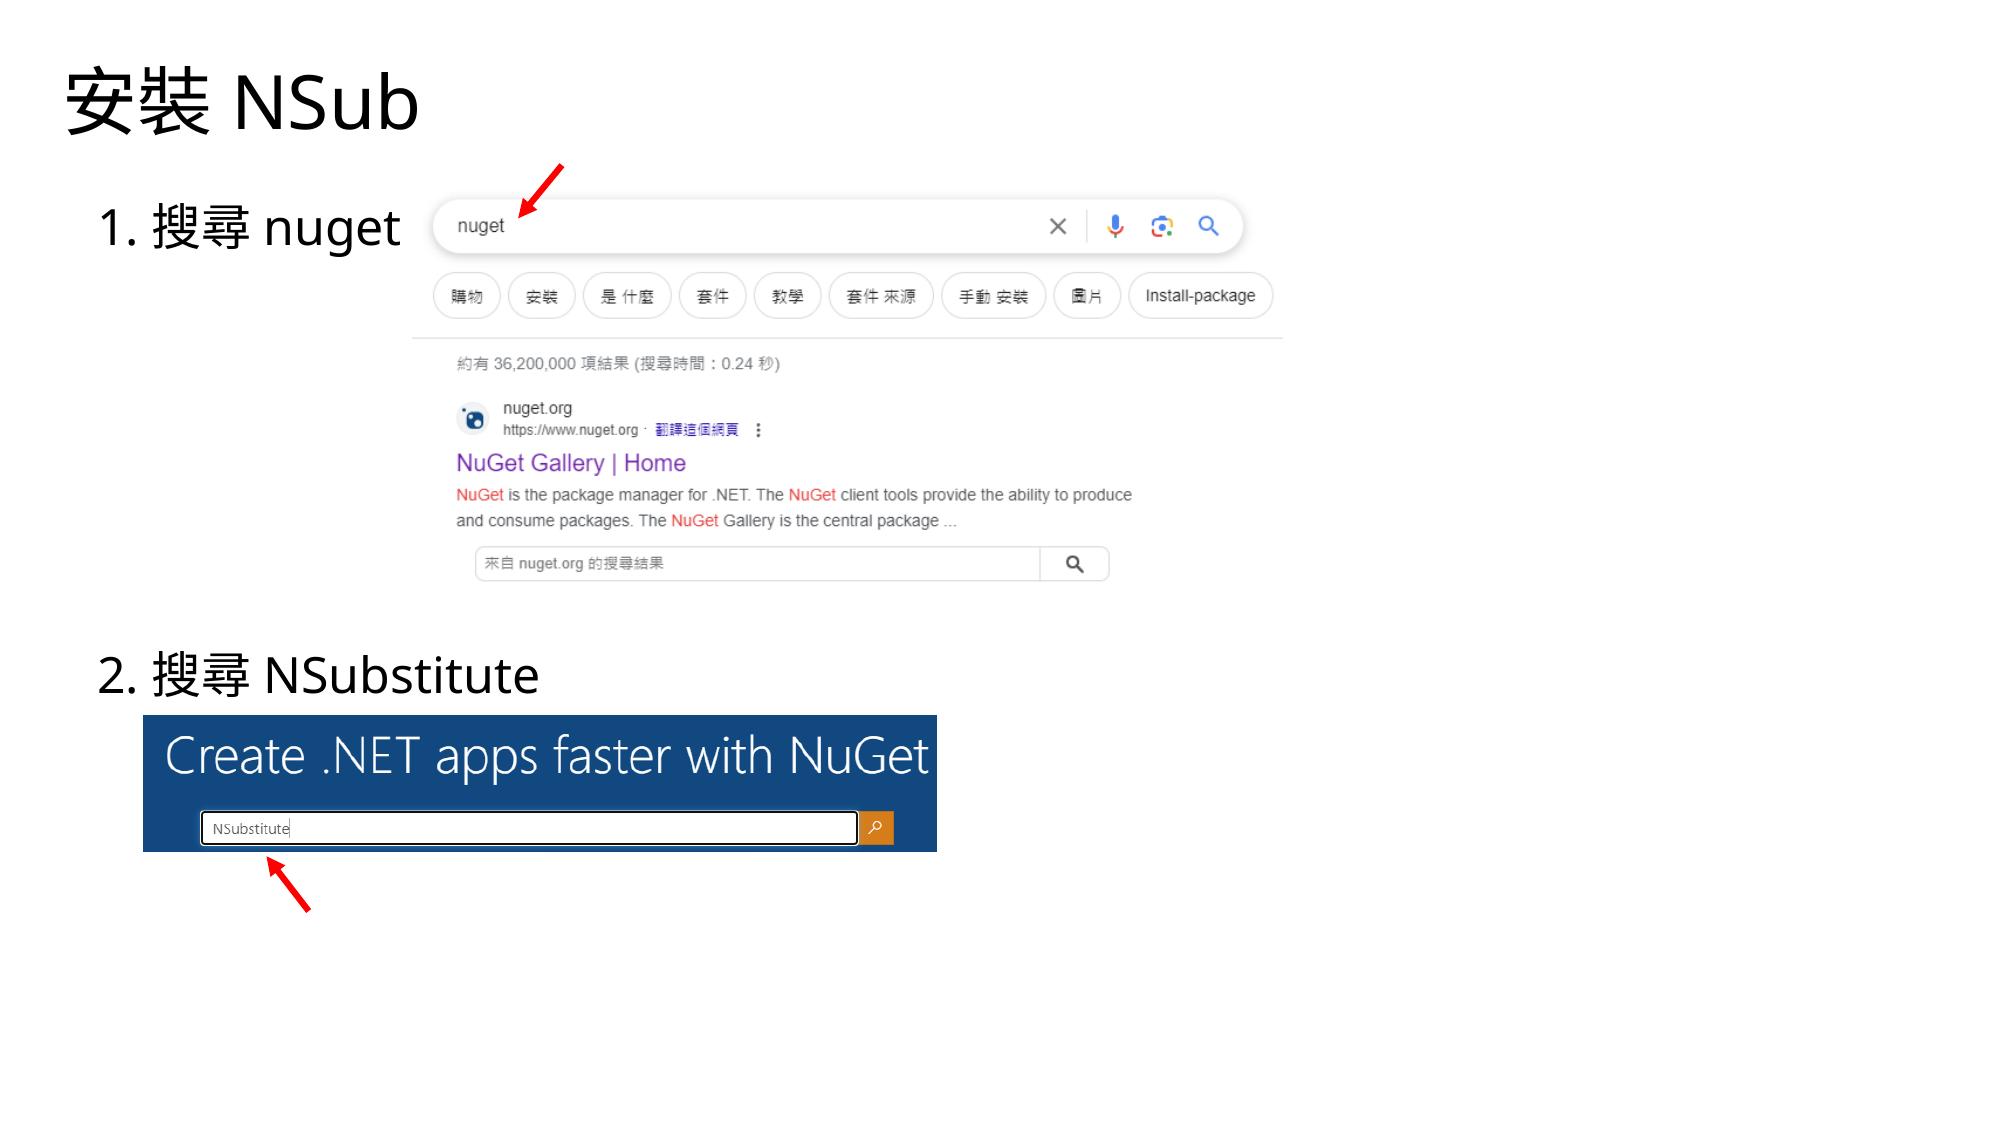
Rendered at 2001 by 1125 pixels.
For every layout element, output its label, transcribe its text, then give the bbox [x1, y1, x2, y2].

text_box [518, 165, 562, 219]
text_box 2.搜尋NSubstitute [82, 635, 1118, 711]
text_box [266, 856, 309, 911]
picture [412, 190, 1283, 599]
text_box 1.搜尋nuget [82, 187, 518, 263]
text_box 安裝NSub [48, 47, 1340, 153]
picture [143, 715, 937, 852]
